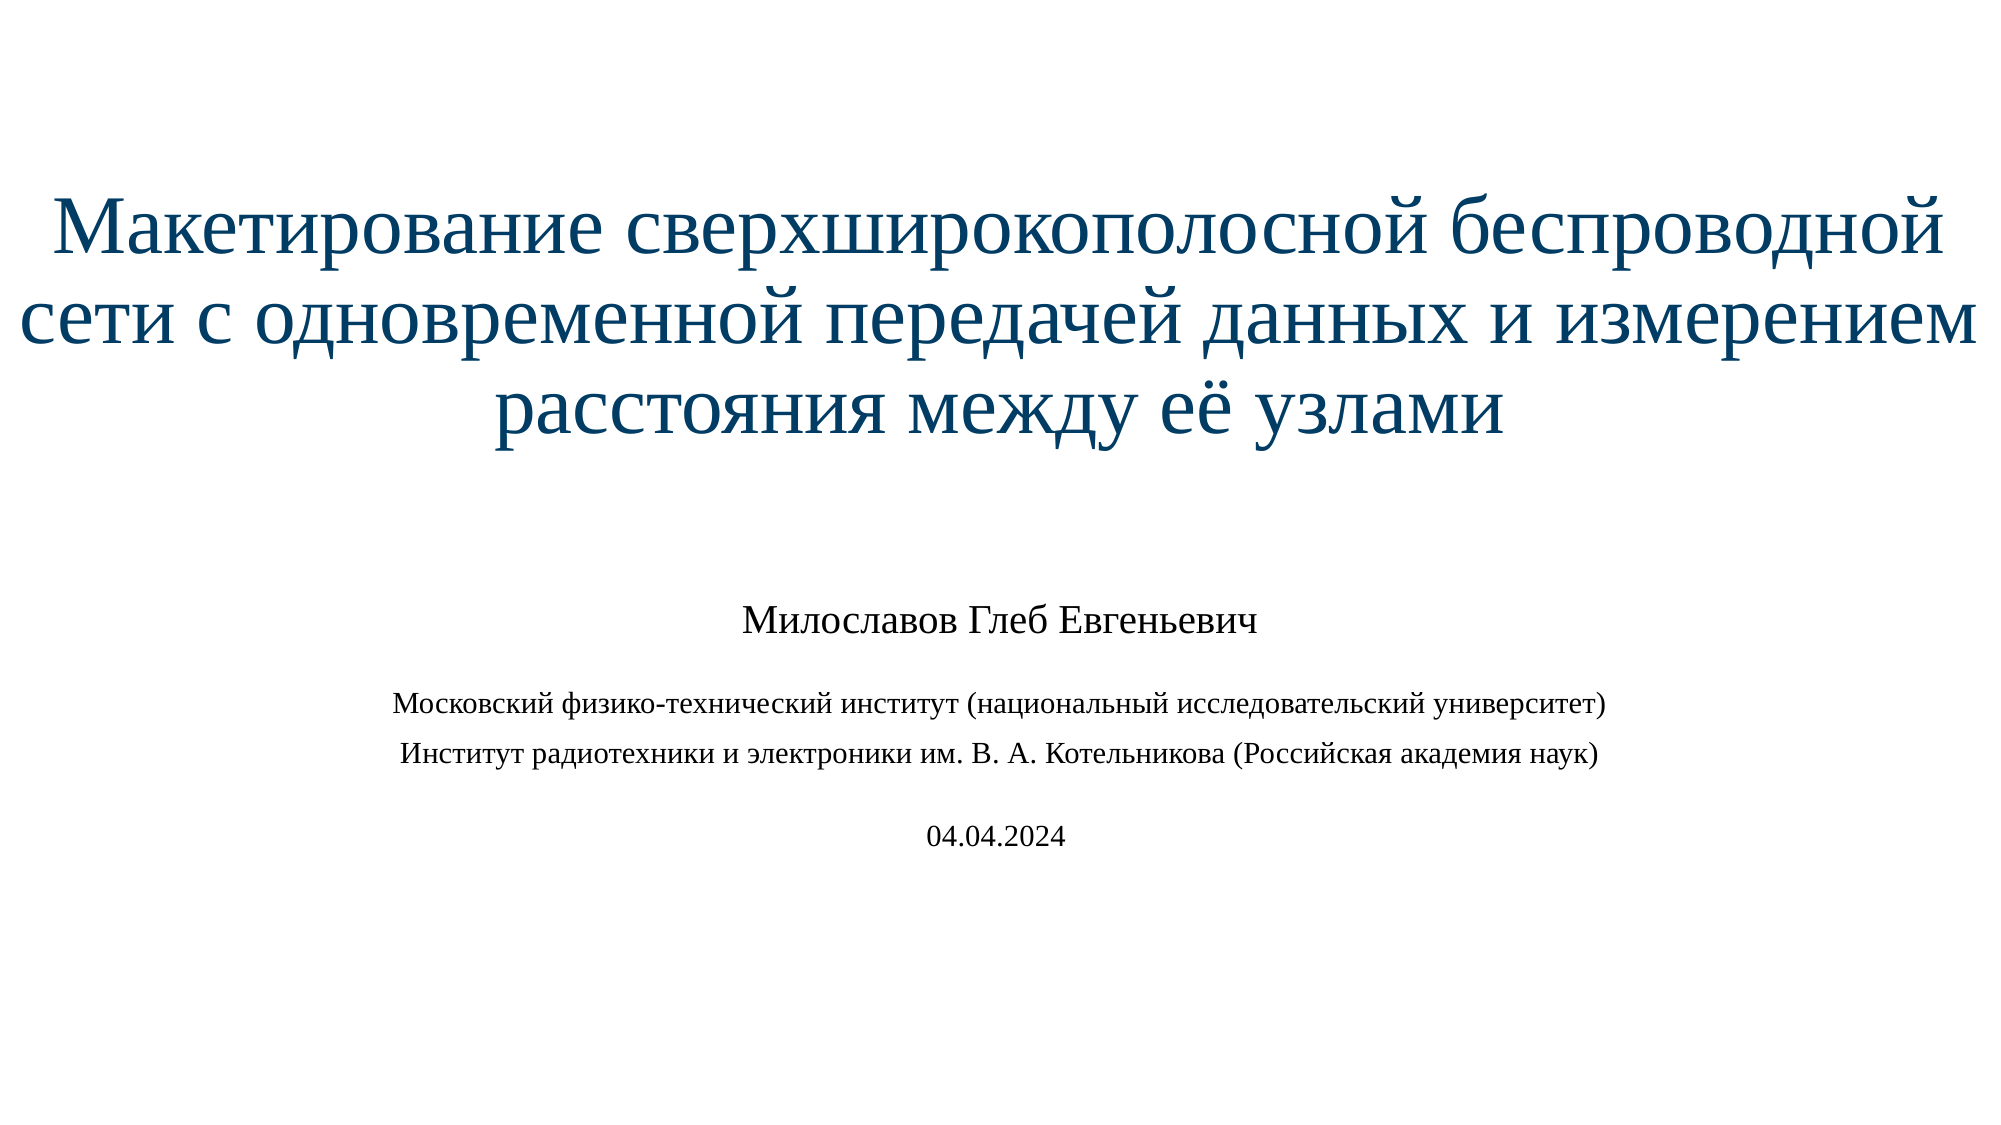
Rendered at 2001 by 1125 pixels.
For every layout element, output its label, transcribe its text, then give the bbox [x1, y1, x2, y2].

title Макетирование сверхширокополосной беспроводной сети с одновременной передачей данных и измерением расстояния между её узлами [0, 203, 2000, 460]
subtitle Милославов Глеб Евгеньевич Московский физико-технический институт (национальный исследовательский университет) Институт радиотехники и электроники им. В. А. Котельникова (Российская академия наук) 04.04.2024 [0, 590, 2000, 863]
